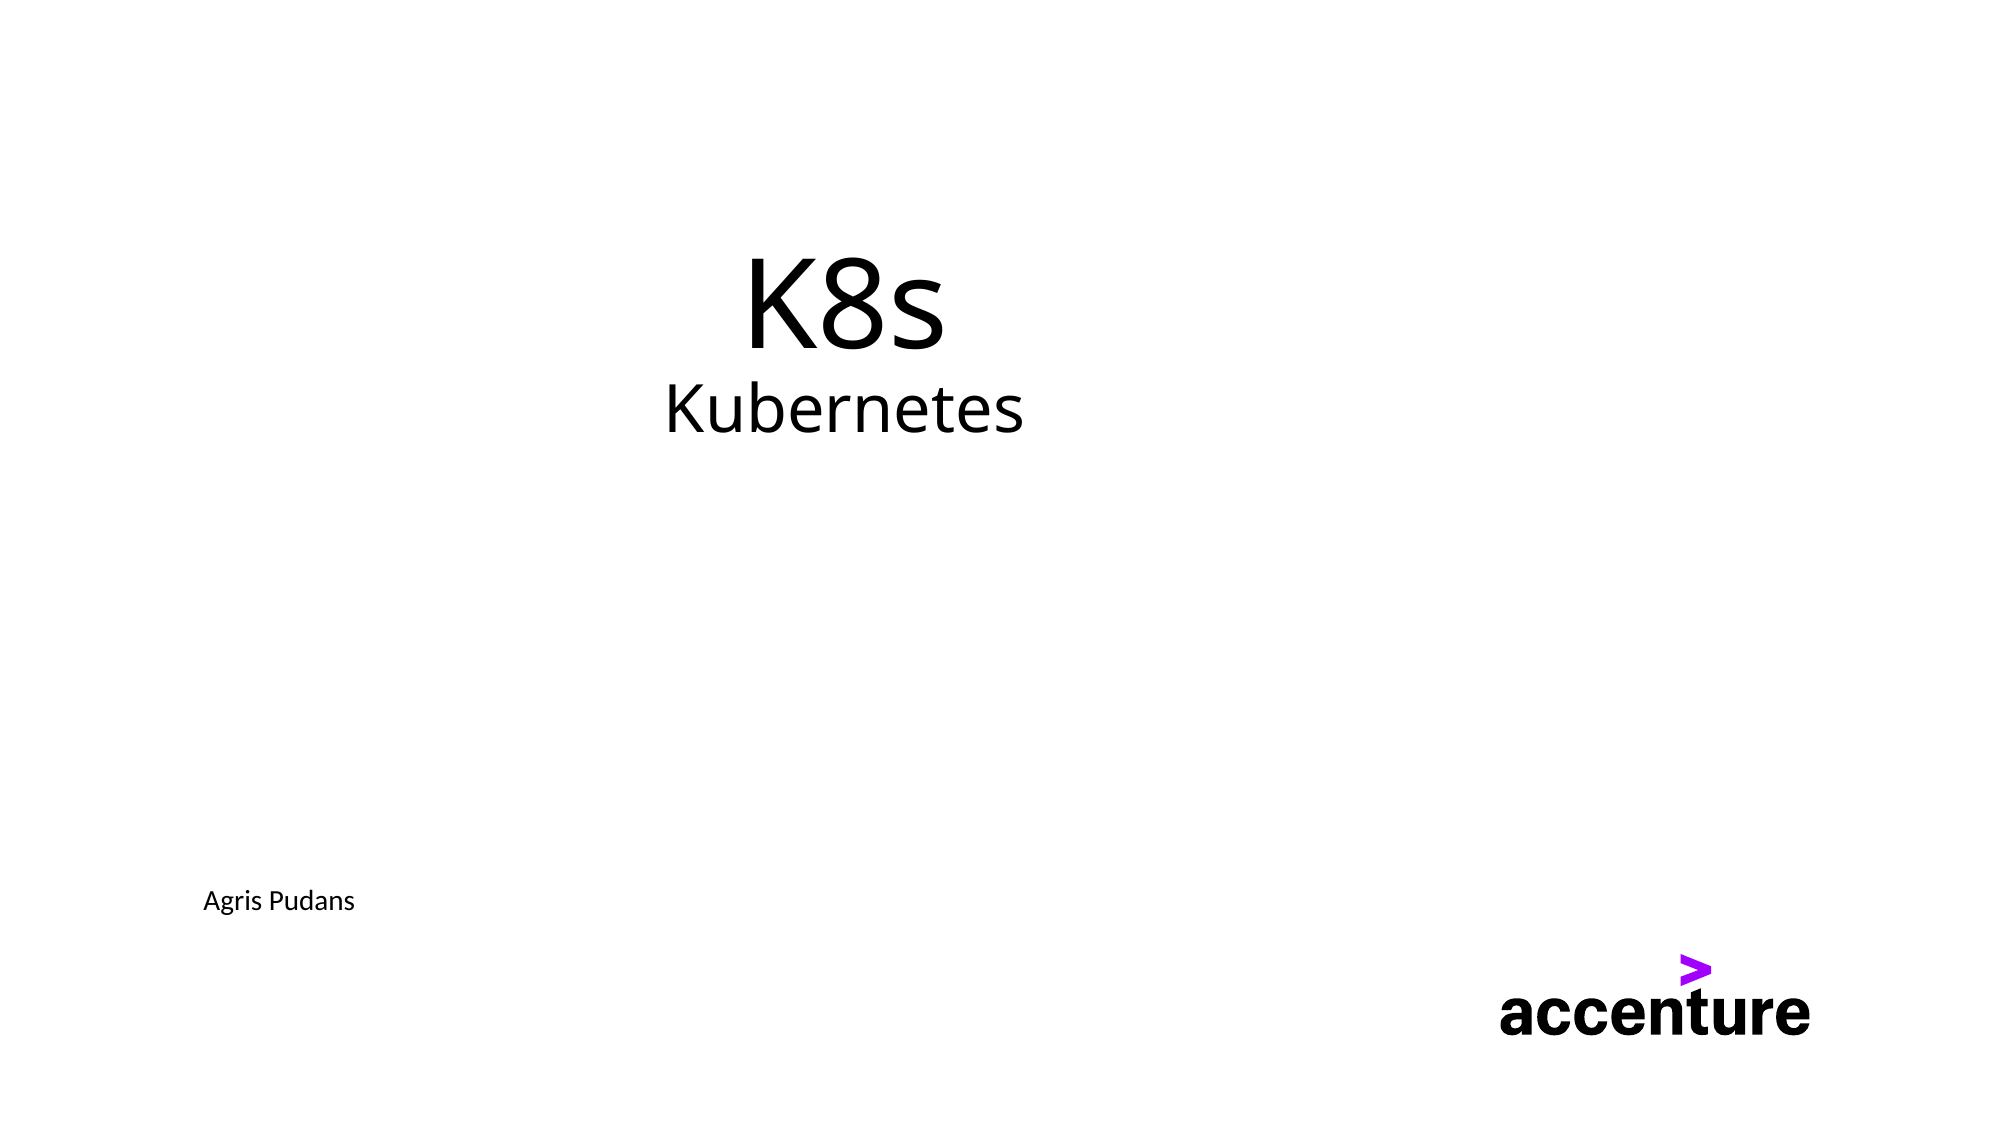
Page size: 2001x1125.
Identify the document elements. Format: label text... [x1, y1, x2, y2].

title K8s Kubernetes [188, 62, 1501, 625]
list Agris Pudans [188, 878, 864, 1036]
